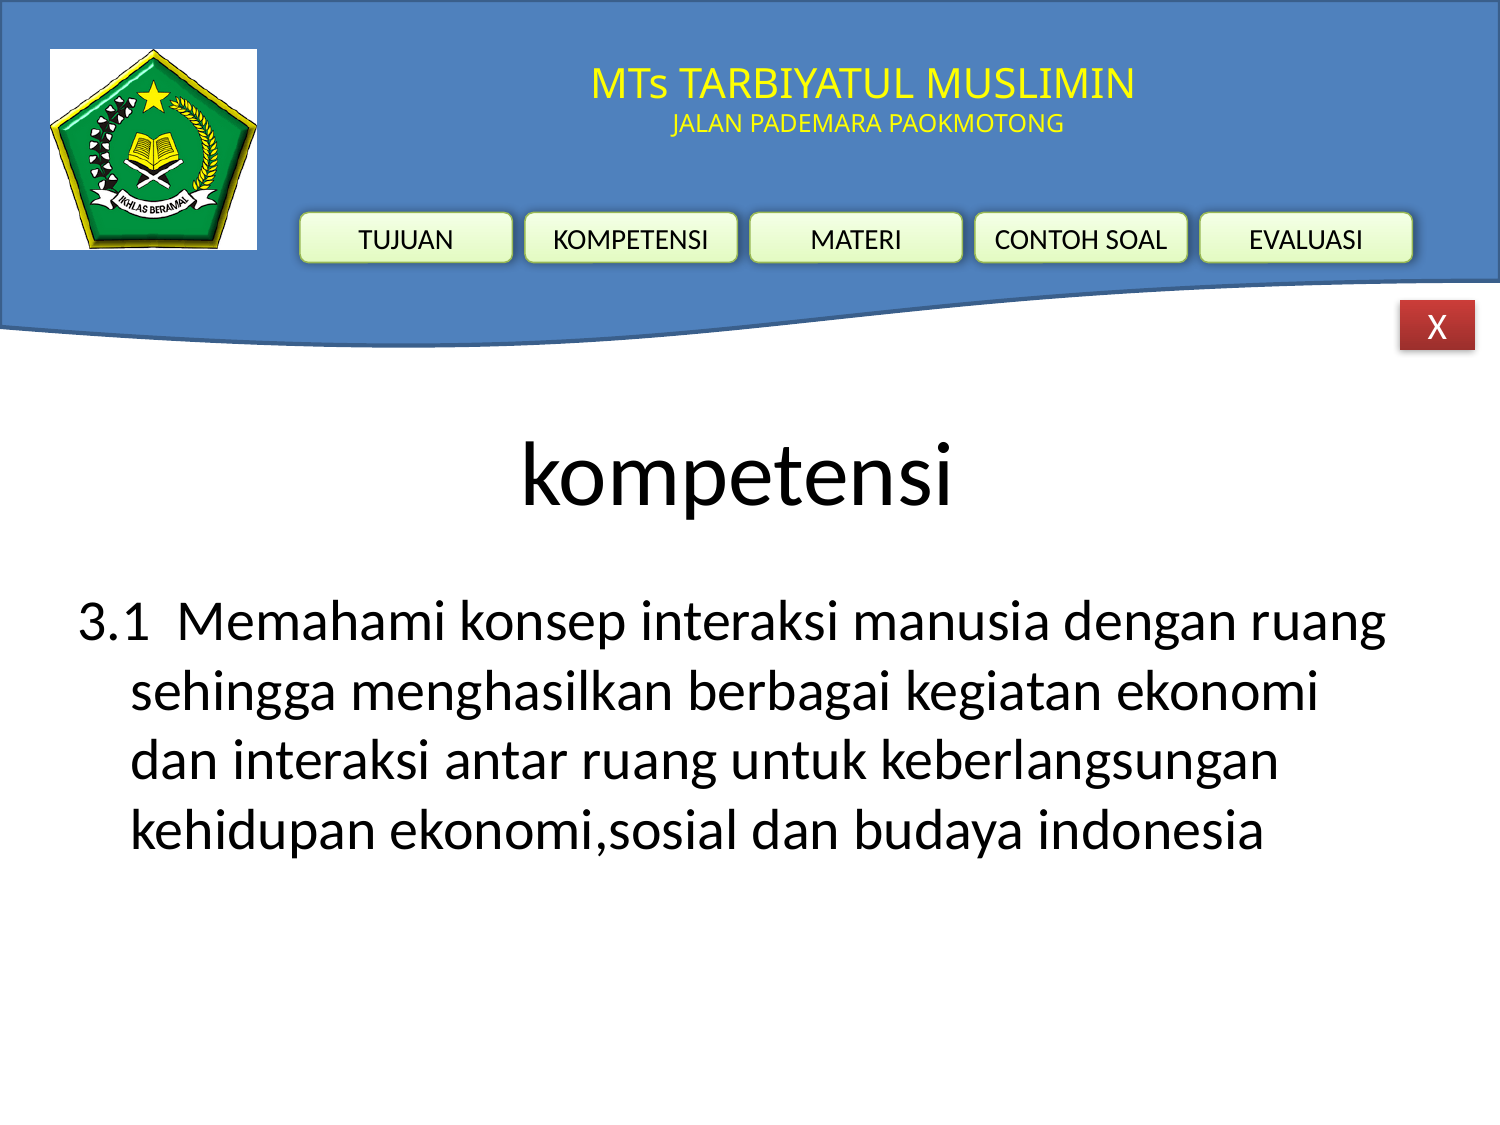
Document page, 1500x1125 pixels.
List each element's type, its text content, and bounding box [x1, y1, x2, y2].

list 3.1 Memahami konsep interaksi manusia dengan ruang sehingga menghasilkan berbagai kegiatan ekonomi dan interaksi antar ruang untuk keberlangsungan kehidupan ekonomi,sosial dan budaya indonesia [62, 575, 1413, 938]
title kompetensi [62, 375, 1413, 563]
picture [50, 49, 257, 250]
